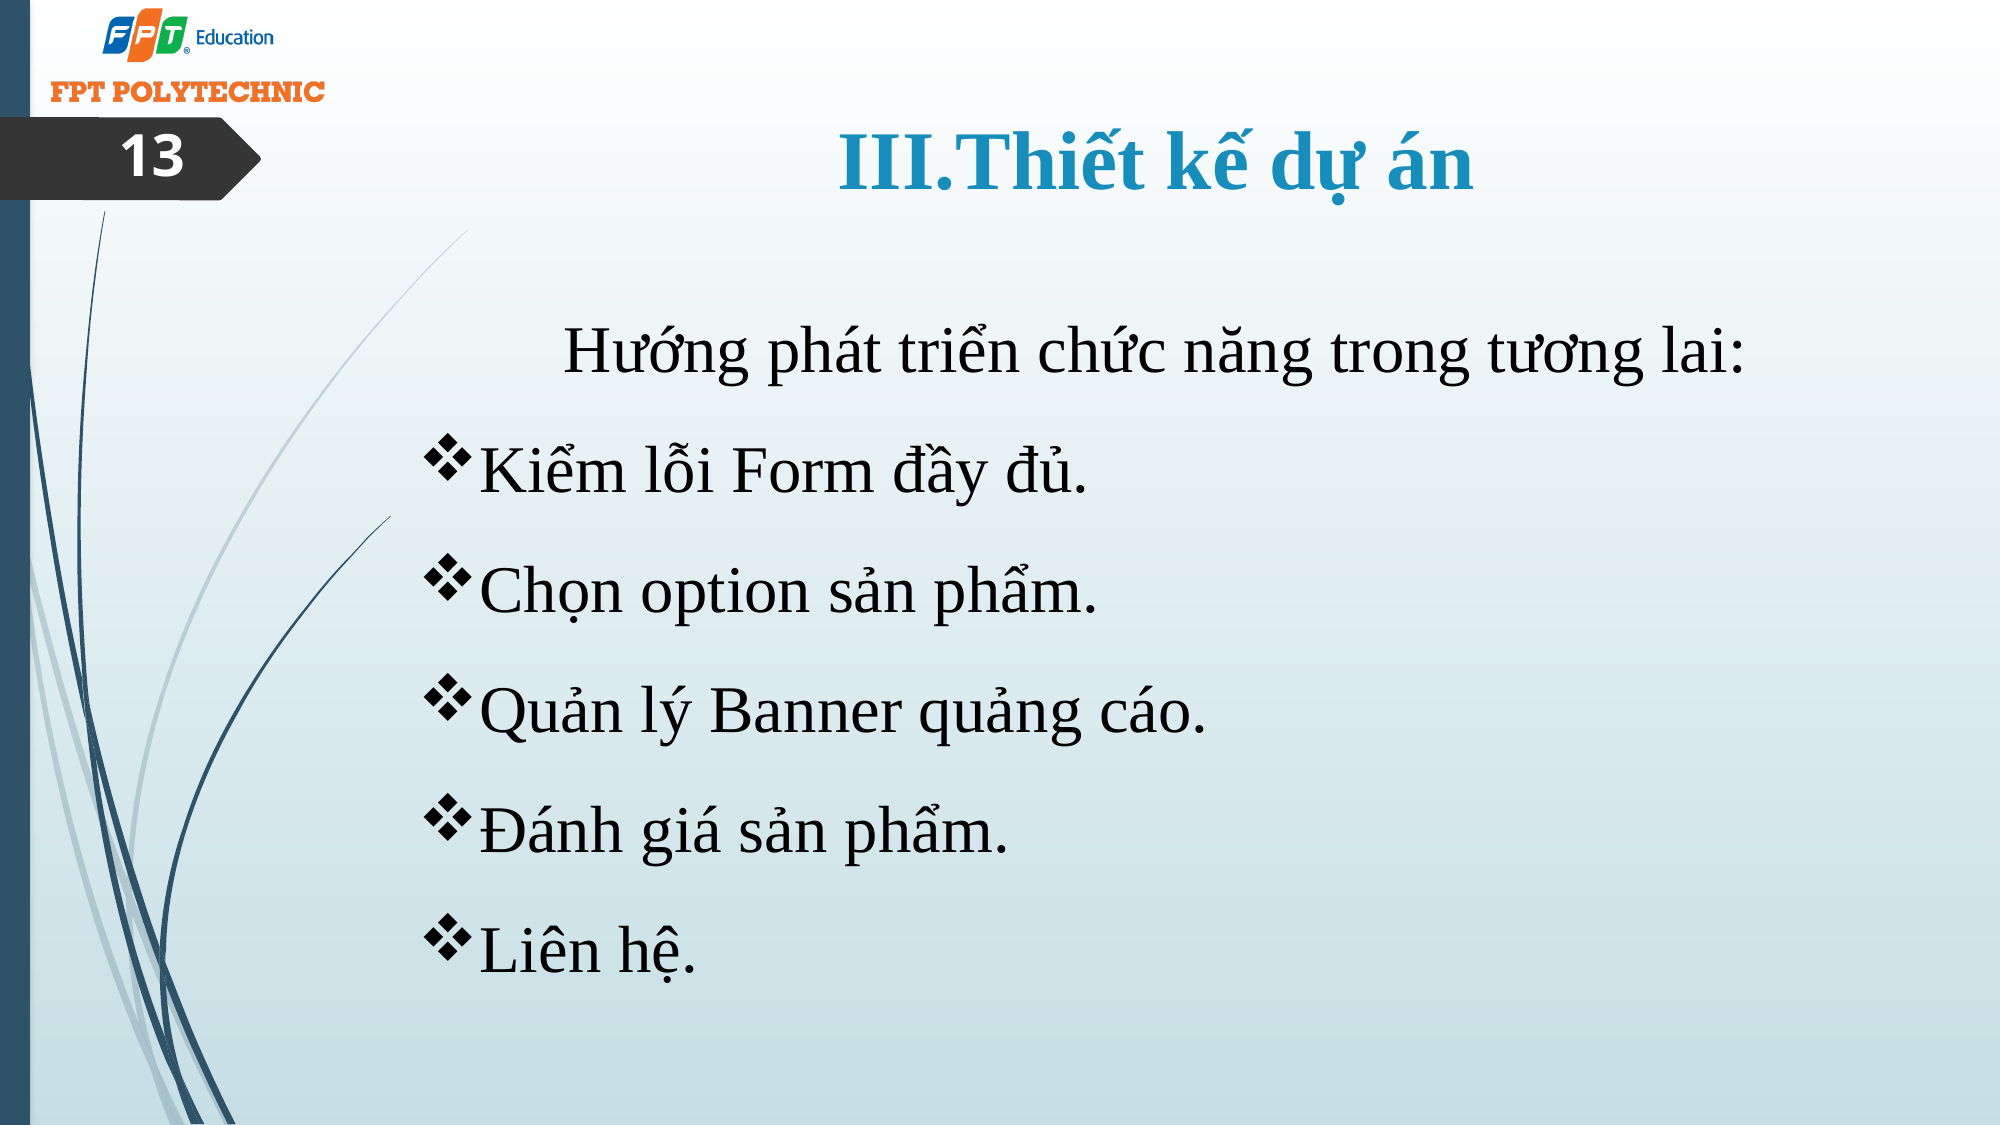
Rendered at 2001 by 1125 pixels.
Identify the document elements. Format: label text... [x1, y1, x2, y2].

title Thiết kế dự án [425, 48, 1888, 252]
text_box 13 [103, 119, 200, 196]
picture [41, 0, 335, 111]
text_box Hướng phát triển chức năng trong tương lai: Kiểm lỗi Form đầy đủ. Chọn option sản phẩm. Quản lý Banner quảng cáo. Đánh giá sản phẩm. Liên hệ. [403, 258, 1910, 994]
